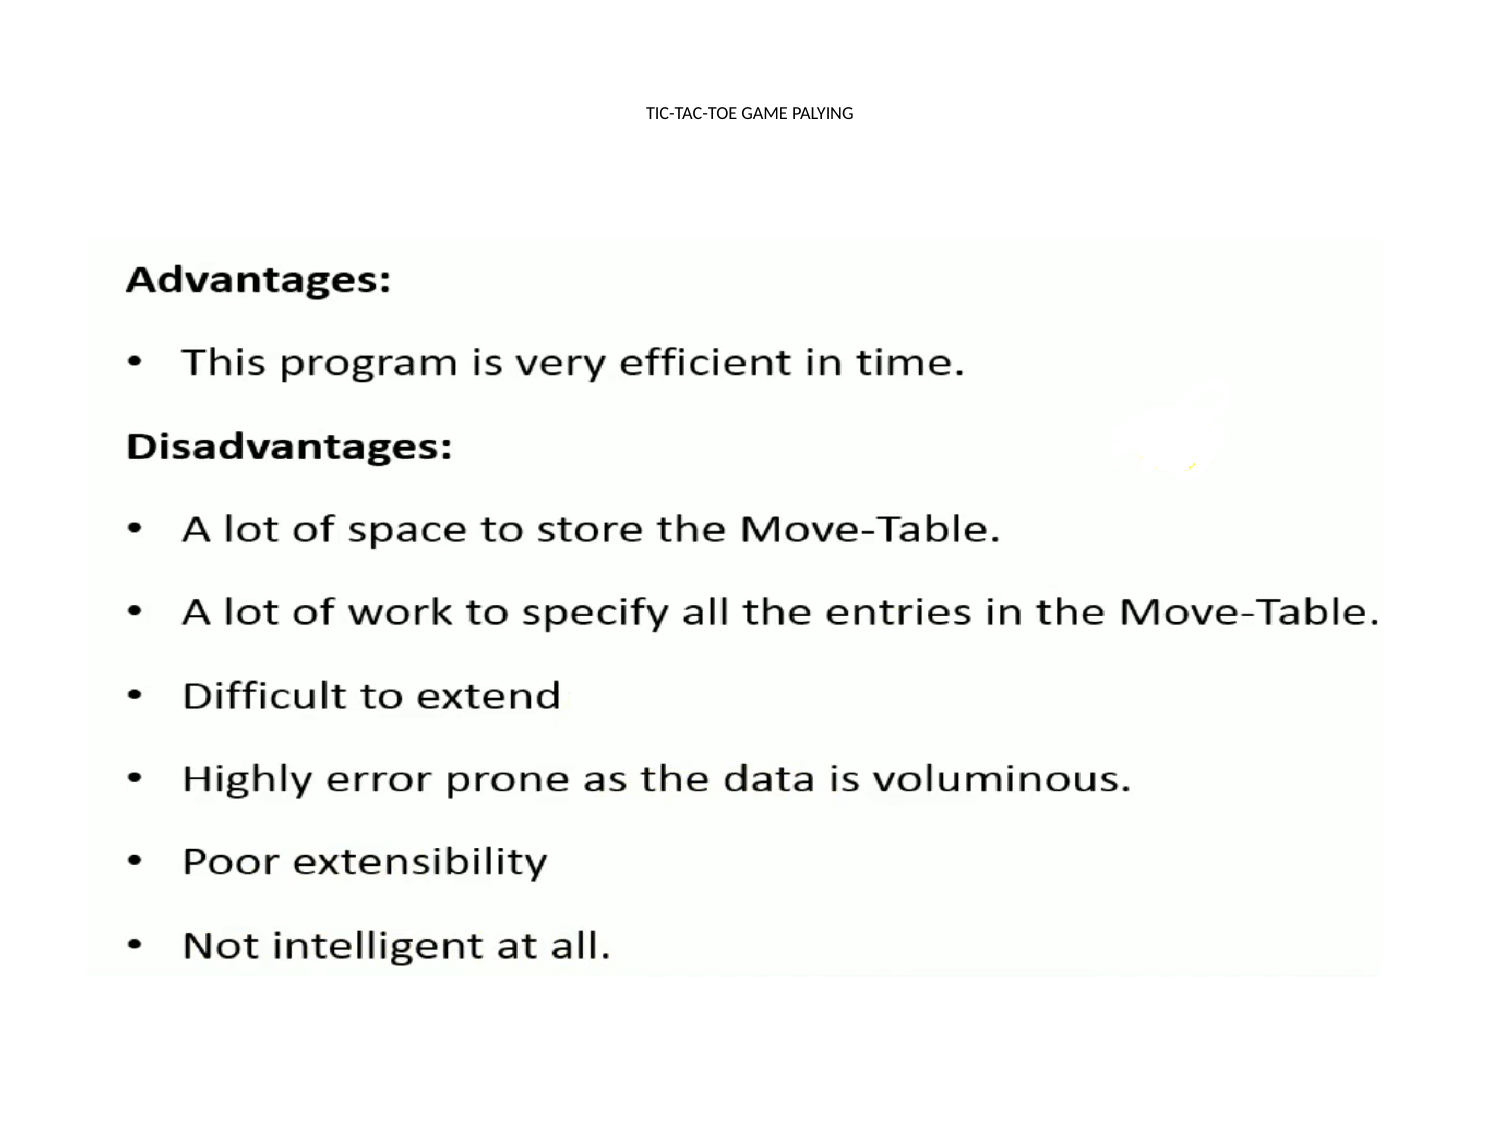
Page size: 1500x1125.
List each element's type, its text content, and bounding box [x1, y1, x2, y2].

title TIC-TAC-TOE GAME PALYING [75, 50, 1425, 175]
picture [87, 237, 1380, 977]
